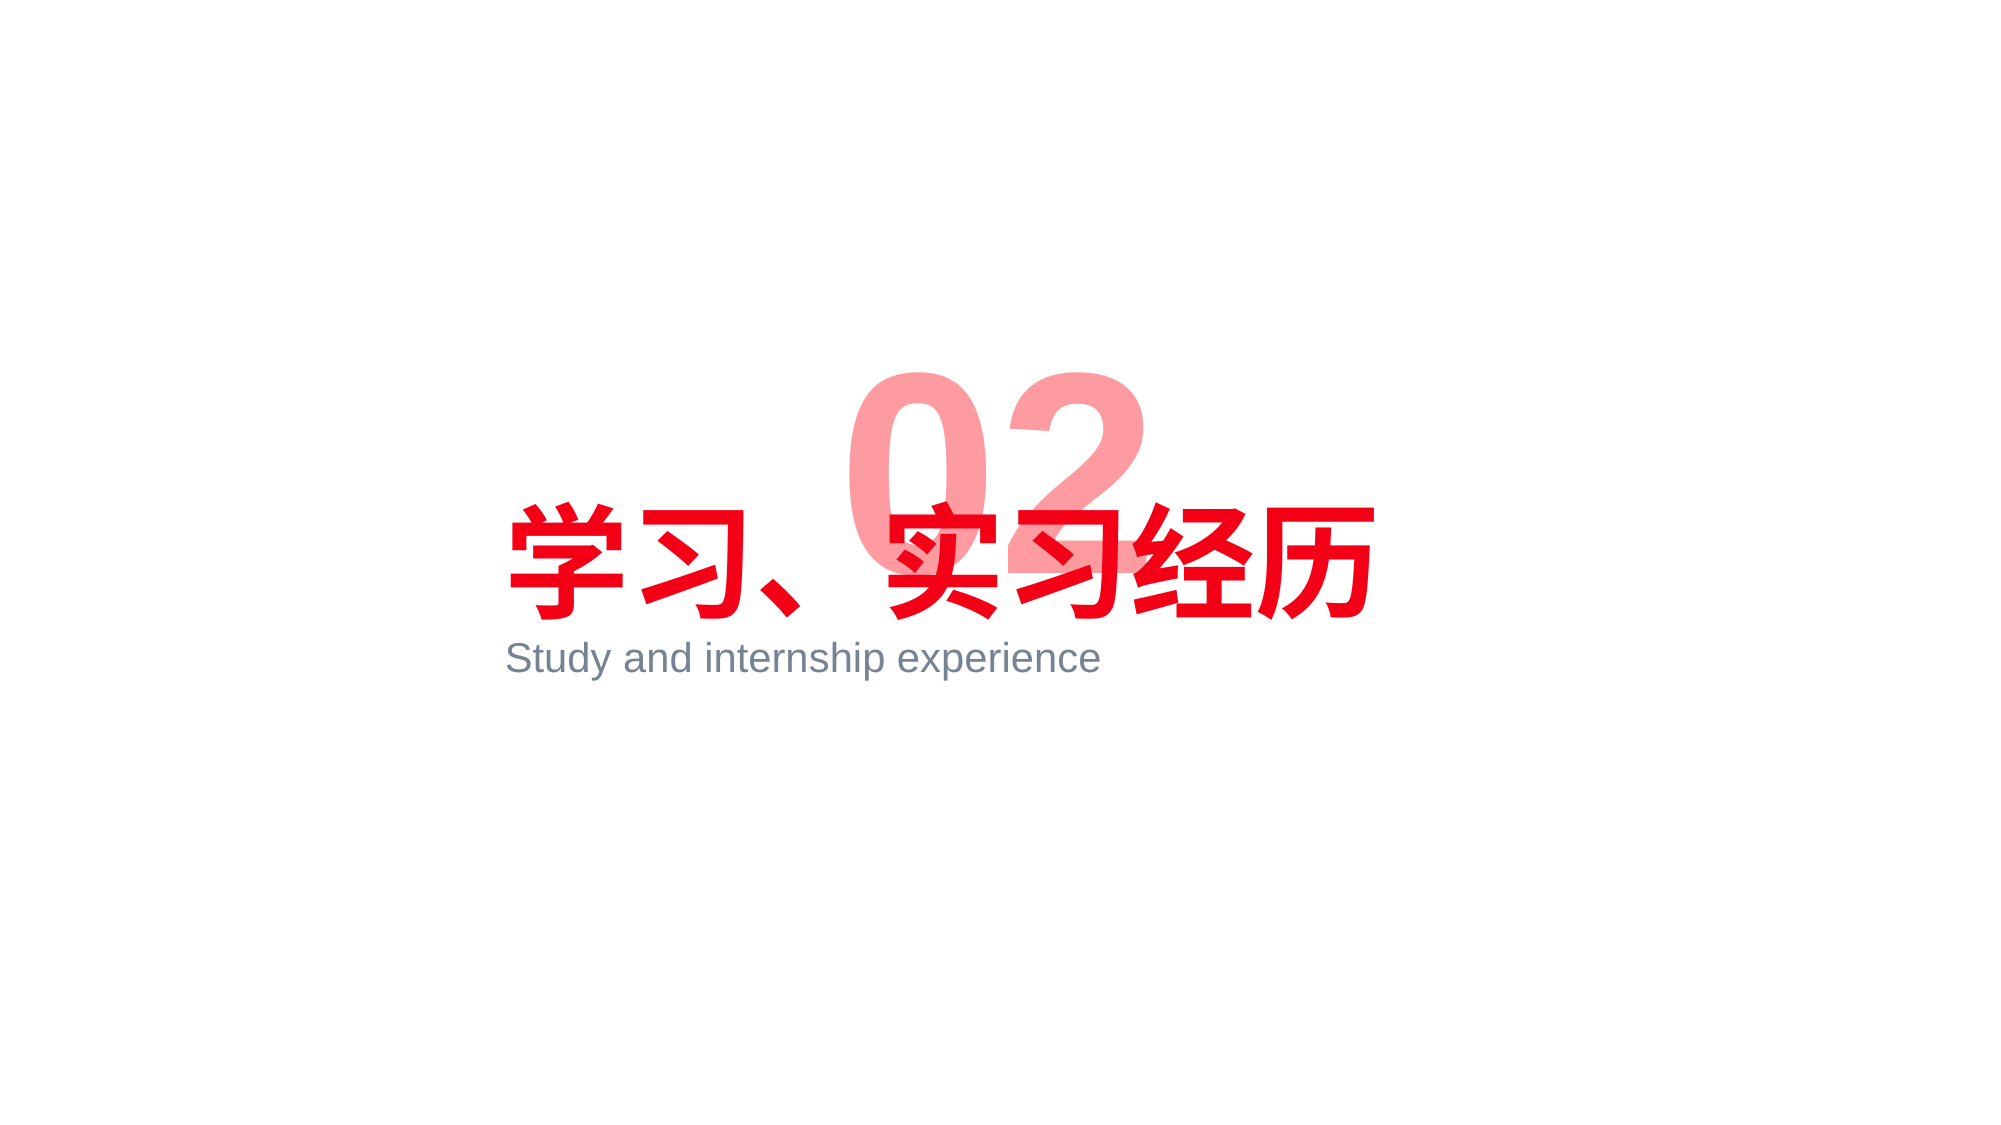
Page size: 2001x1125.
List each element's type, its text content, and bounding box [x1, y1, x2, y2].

text_box 学习、实习经历 [505, 496, 1495, 629]
text_box 02 [838, 278, 1174, 496]
text_box Study and internship experience [505, 629, 1495, 683]
